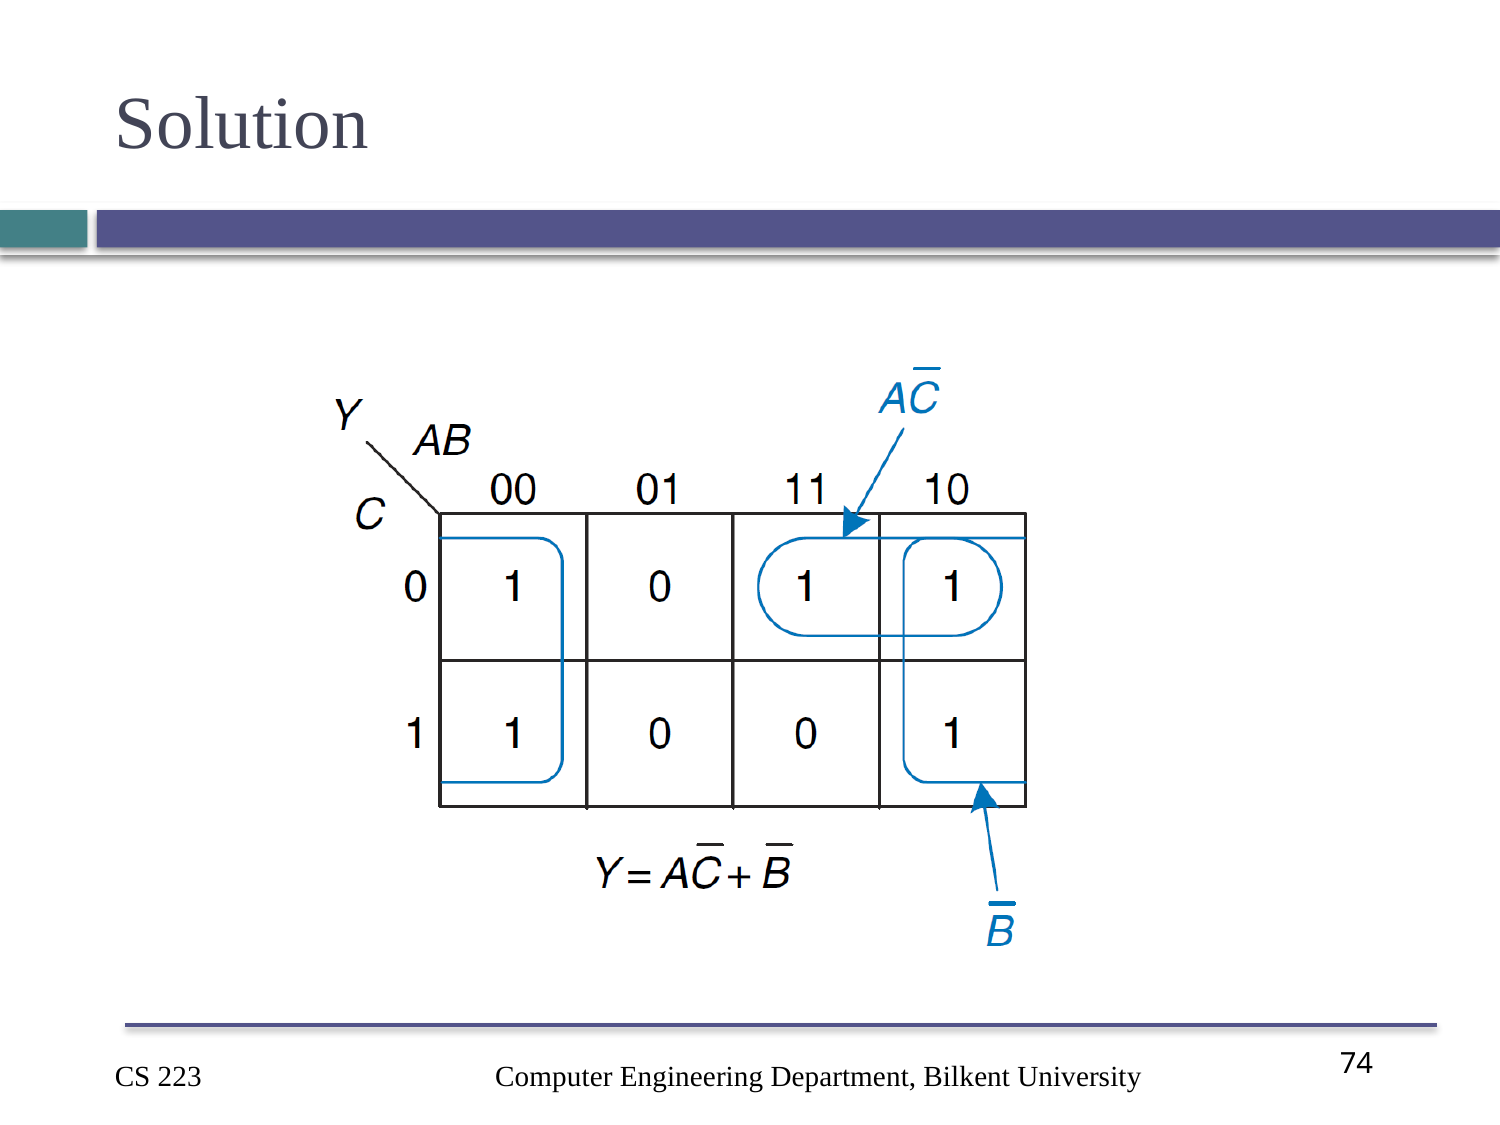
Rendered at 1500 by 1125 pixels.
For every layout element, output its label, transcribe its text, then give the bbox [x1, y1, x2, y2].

footer Computer Engineering Department, Bilkent University [387, 1050, 1250, 1101]
picture [312, 337, 1051, 961]
title Solution [99, 37, 1438, 200]
